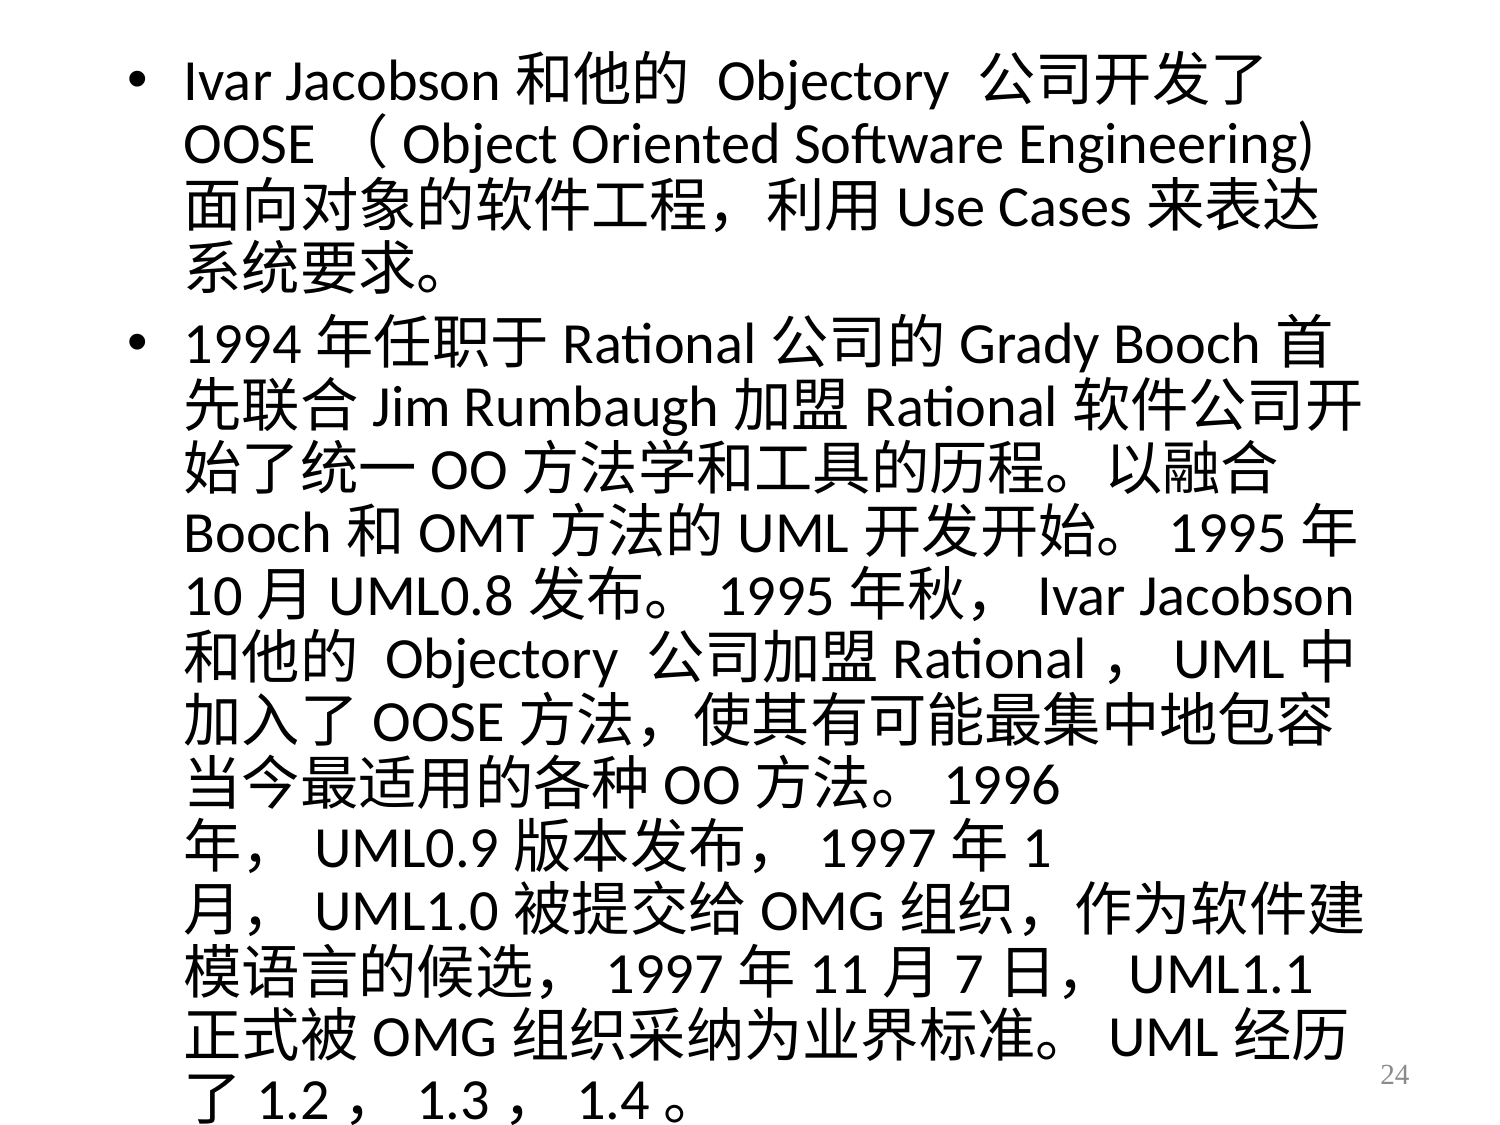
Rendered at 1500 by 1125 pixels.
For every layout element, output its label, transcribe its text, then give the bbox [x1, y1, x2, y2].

slide_number 24 [1074, 1042, 1425, 1103]
list Ivar Jacobson和他的 Objectory 公司开发了OOSE（Object Oriented Software Engineering)面向对象的软件工程，利用Use Cases来表达系统要求。 1994年任职于Rational公司的Grady Booch首先联合Jim Rumbaugh加盟Rational软件公司开始了统一OO方法学和工具的历程。以融合Booch和OMT方法的UML开发开始。1995年10月UML0.8发布。1995年秋，Ivar Jacobson和他的 Objectory 公司加盟Rational，UML中加入了OOSE方法，使其有可能最集中地包容当今最适用的各种OO方法。1996年，UML0.9版本发布，1997年1月，UML1.0被提交给OMG组织，作为软件建模语言的候选，1997年11月7日，UML1.1正式被OMG组织采纳为业界标准。UML经历了1.2，1.3，1.4。 [112, 42, 1388, 1083]
